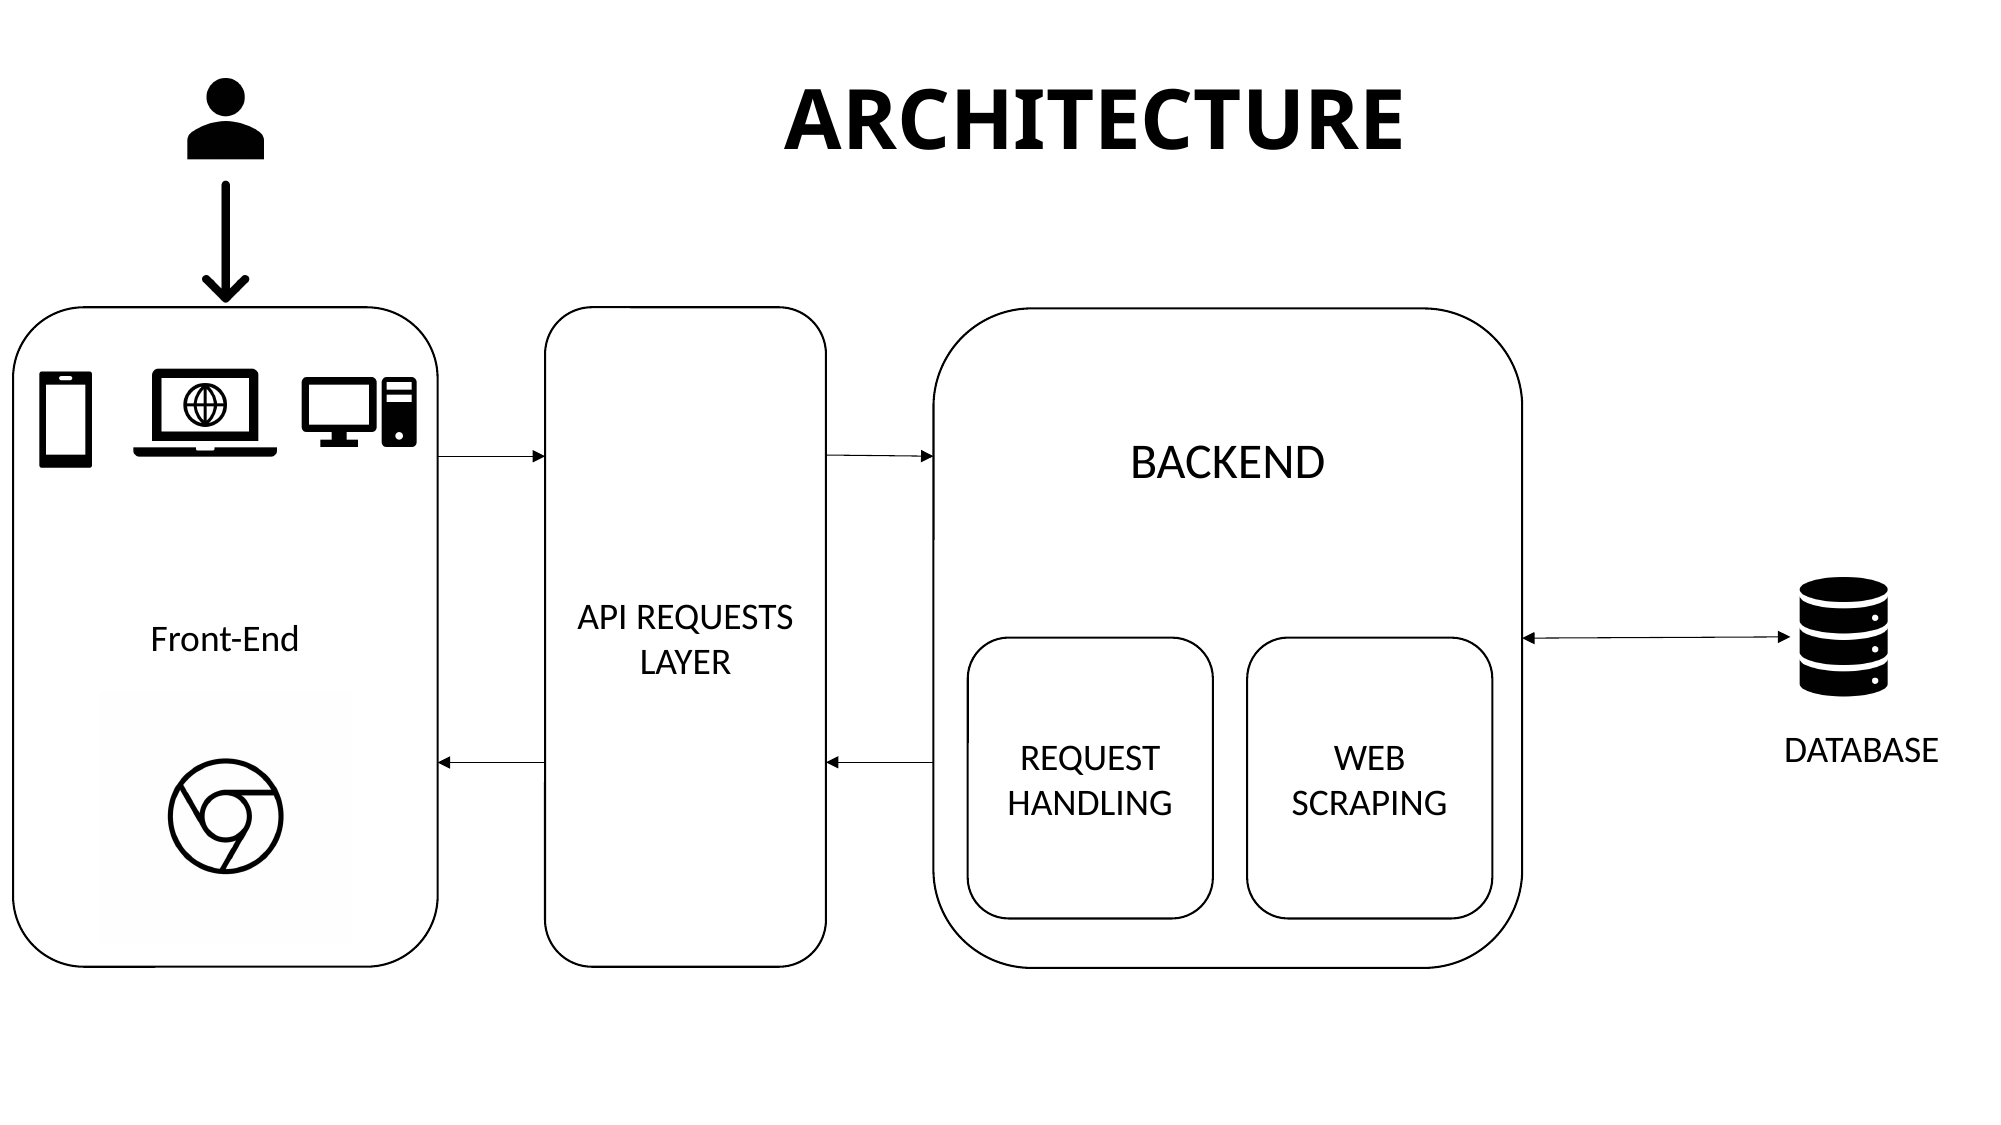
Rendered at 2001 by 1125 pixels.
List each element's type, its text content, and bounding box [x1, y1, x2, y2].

text_box API REQUESTS LAYER [543, 306, 827, 968]
picture [299, 352, 419, 472]
picture [99, 691, 352, 944]
text_box BACKEND [932, 307, 1524, 969]
picture [159, 61, 292, 308]
picture [1768, 561, 1919, 712]
text_box WEB SCRAPING [1246, 636, 1494, 920]
text_box DATABASE [1769, 717, 1955, 778]
text_box Front-End [12, 306, 439, 968]
picture [129, 337, 280, 488]
text_box REQUEST HANDLING [966, 636, 1214, 920]
picture [13, 367, 118, 472]
text_box ARCHITECTURE [769, 59, 1422, 174]
